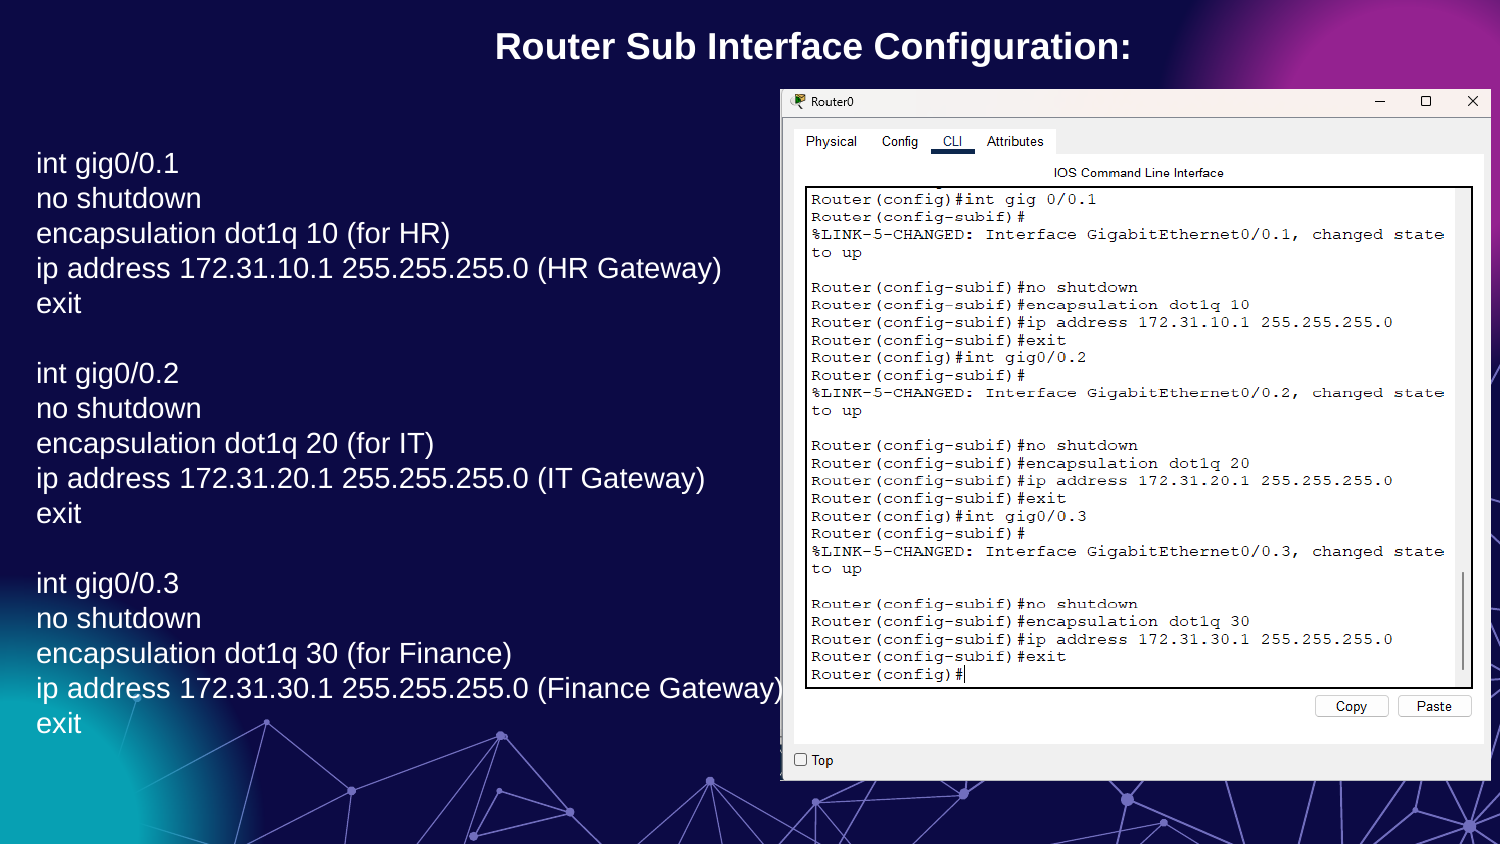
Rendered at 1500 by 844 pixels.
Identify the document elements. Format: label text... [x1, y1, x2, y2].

picture [779, 89, 1491, 781]
text_box Router Sub Interface Configuration: [480, 14, 1148, 75]
text_box int gig0/0.1 no shutdown encapsulation dot1q 10 (for HR) ip address 172.31.10.1 255.255.255.0 (HR Gateway) exit int gig0/0.2 no shutdown encapsulation dot1q 20 (for IT) ip address 172.31.20.1 255.255.255.0 (IT Gateway) exit int gig0/0.3 no shutdown encapsulation dot1q 30 (for Finance) ip address 172.31.30.1 255.255.255.0 (Finance Gateway) exit [21, 137, 774, 747]
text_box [894, 328, 1500, 844]
